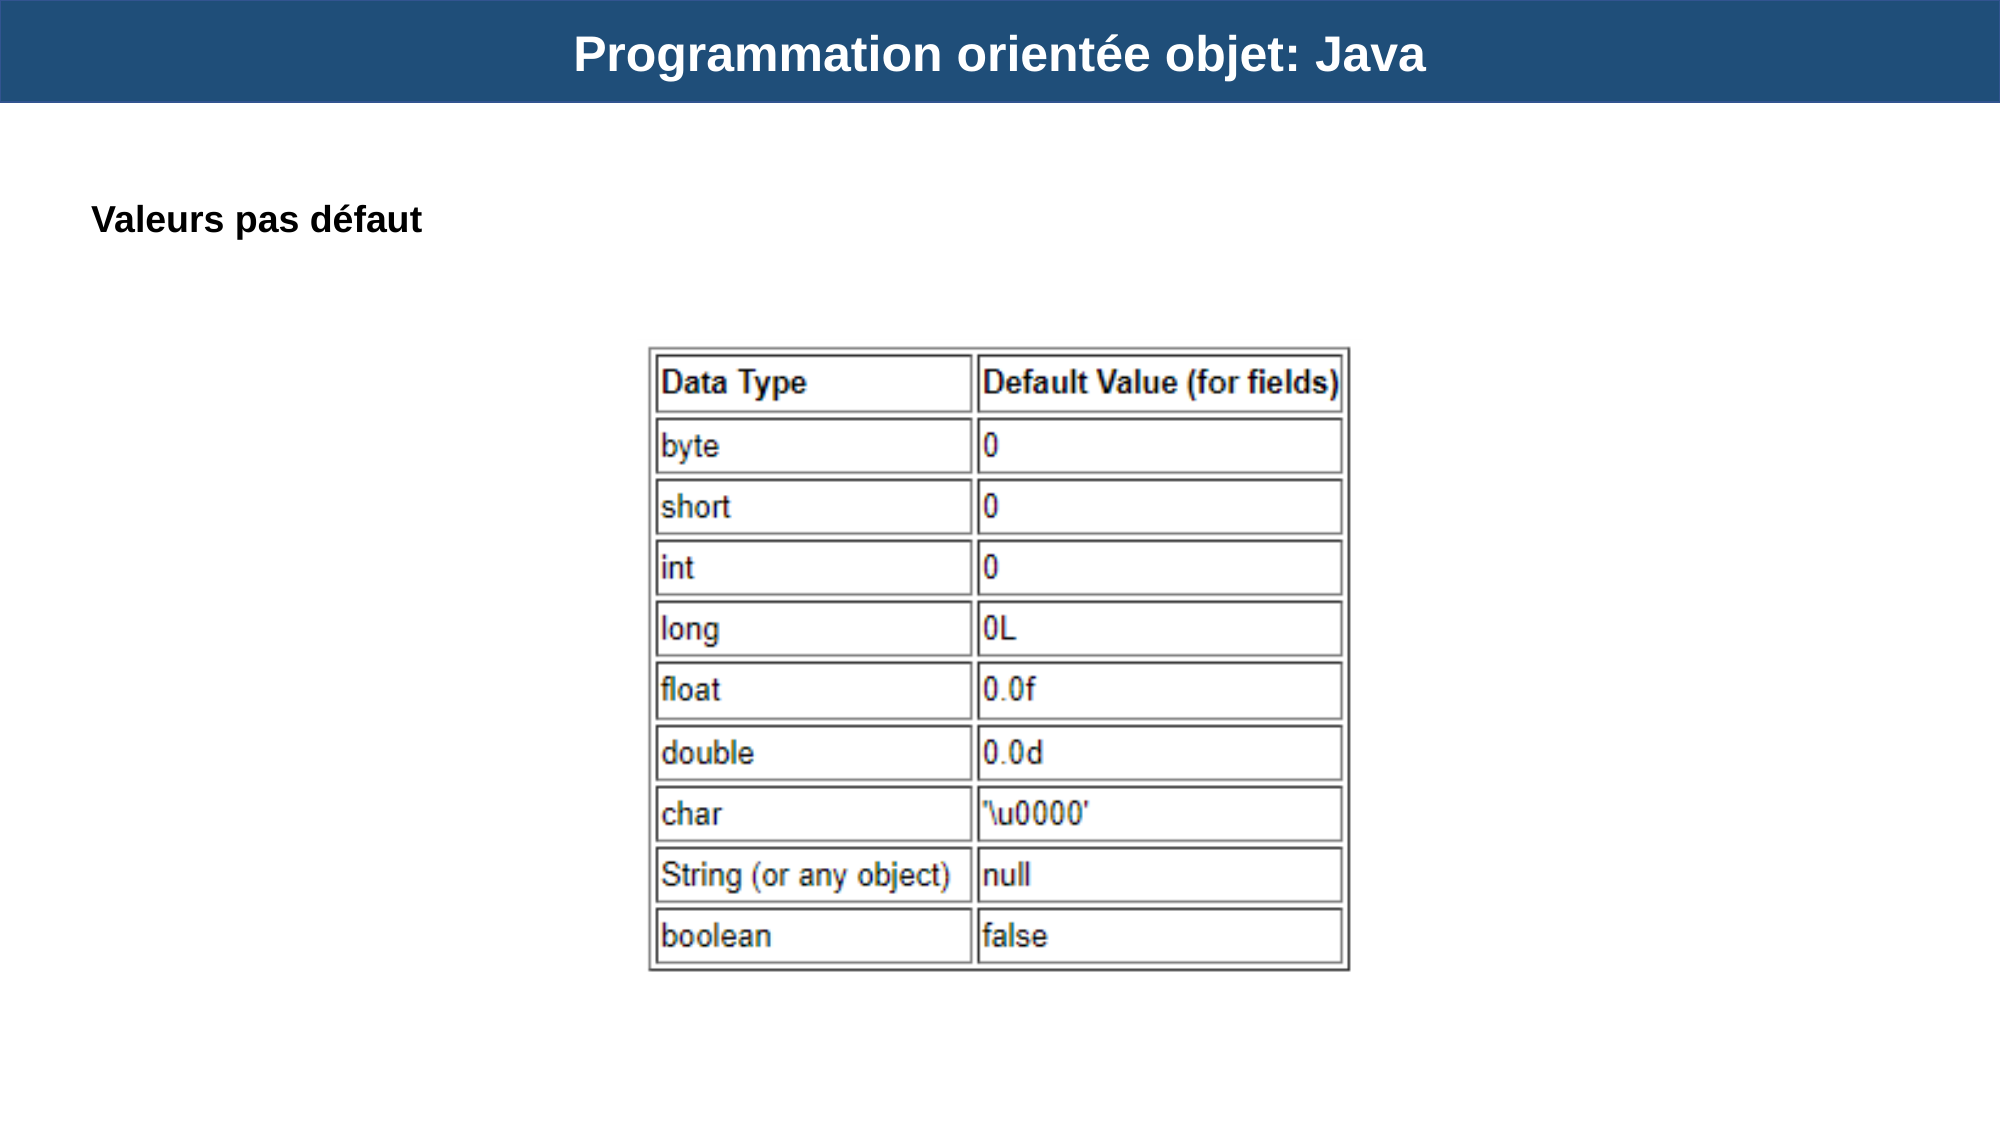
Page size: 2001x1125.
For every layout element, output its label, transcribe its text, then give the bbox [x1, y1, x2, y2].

picture [637, 338, 1363, 984]
text_box Valeurs pas défaut [76, 187, 1924, 338]
text_box Programmation orientée objet: Java [0, 0, 2000, 103]
